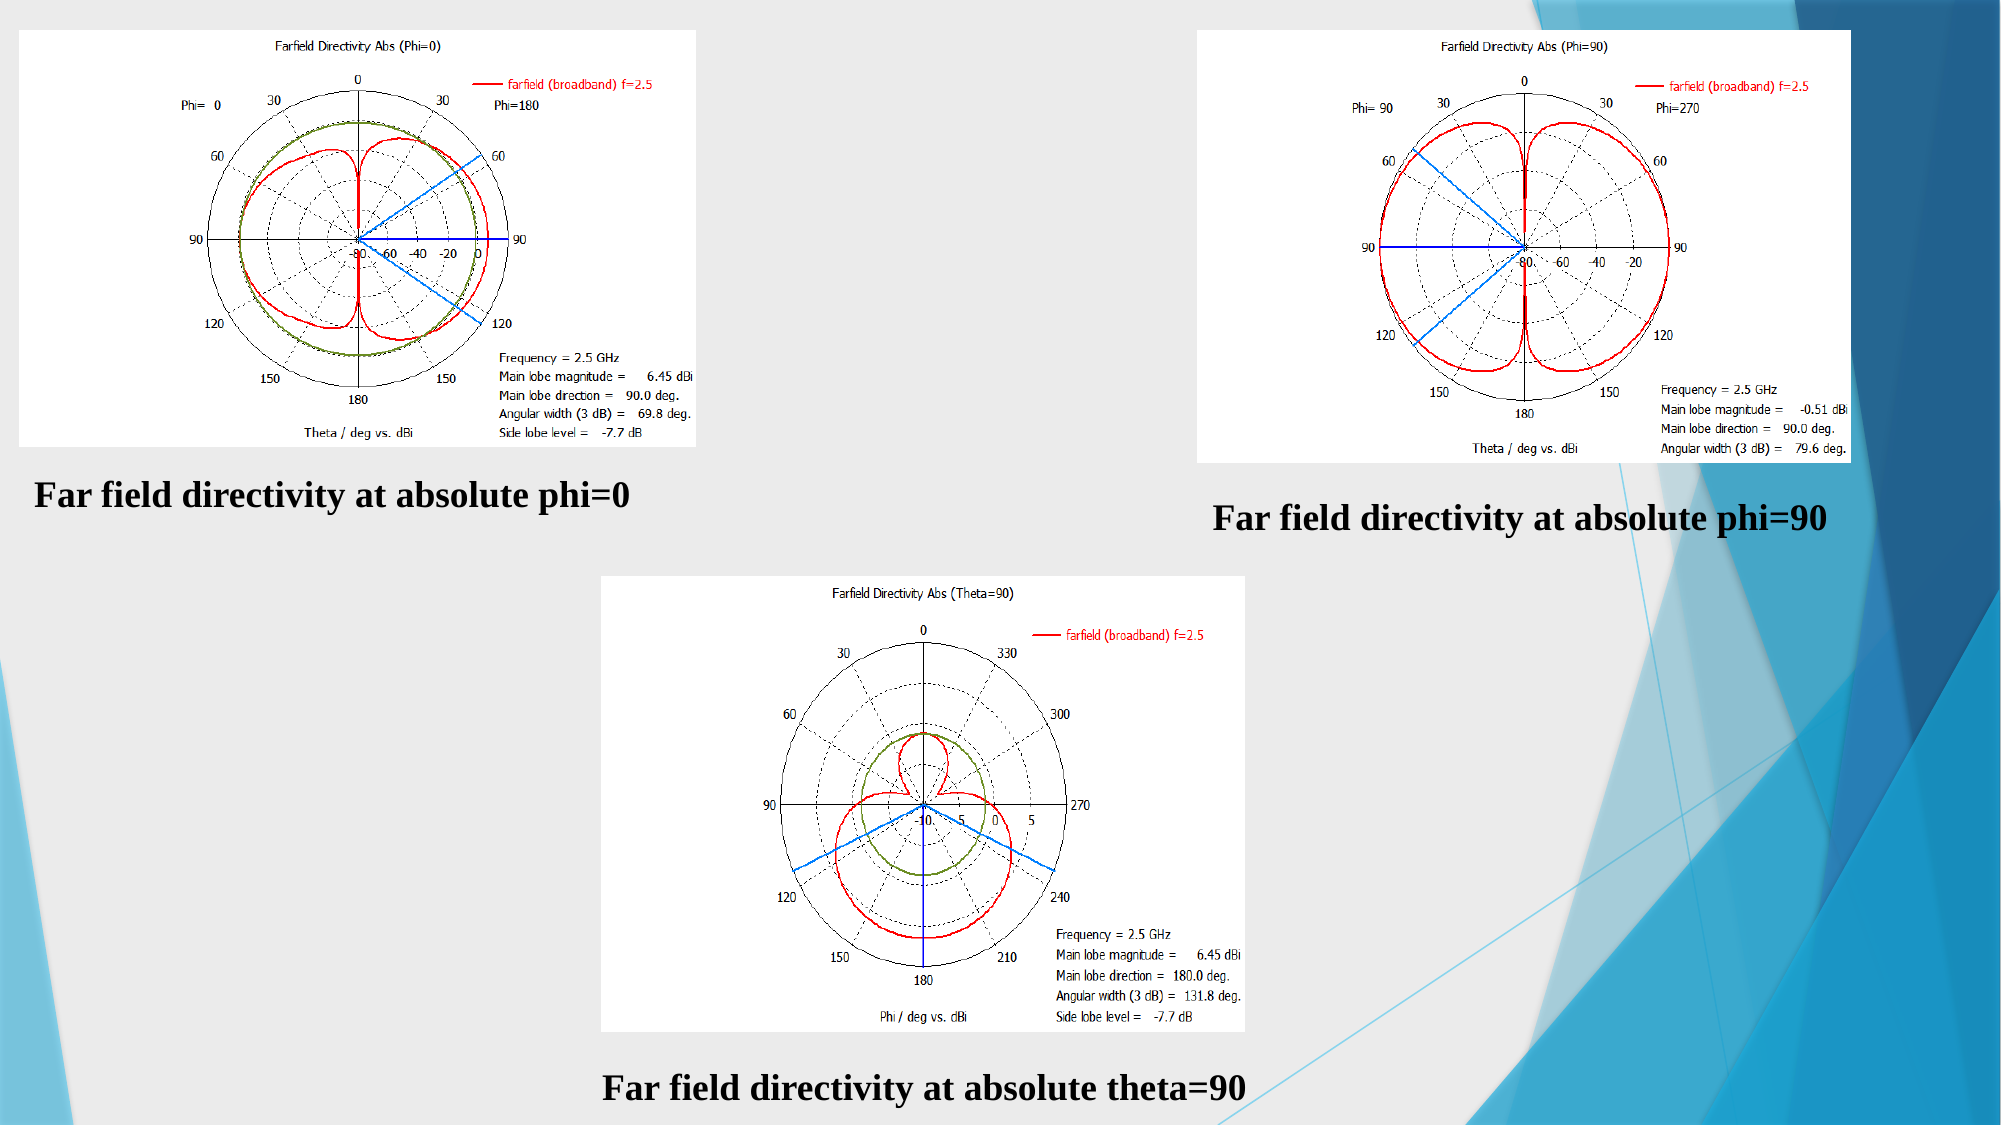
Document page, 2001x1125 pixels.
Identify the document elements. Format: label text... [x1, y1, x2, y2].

picture [1197, 30, 1852, 463]
text_box Far field directivity at absolute phi=90 [1197, 485, 2000, 546]
text_box Far field directivity at absolute theta=90 [587, 1055, 1687, 1115]
picture [18, 30, 696, 448]
picture [600, 576, 1245, 1032]
text_box Far field directivity at absolute phi=0 [19, 462, 1020, 522]
